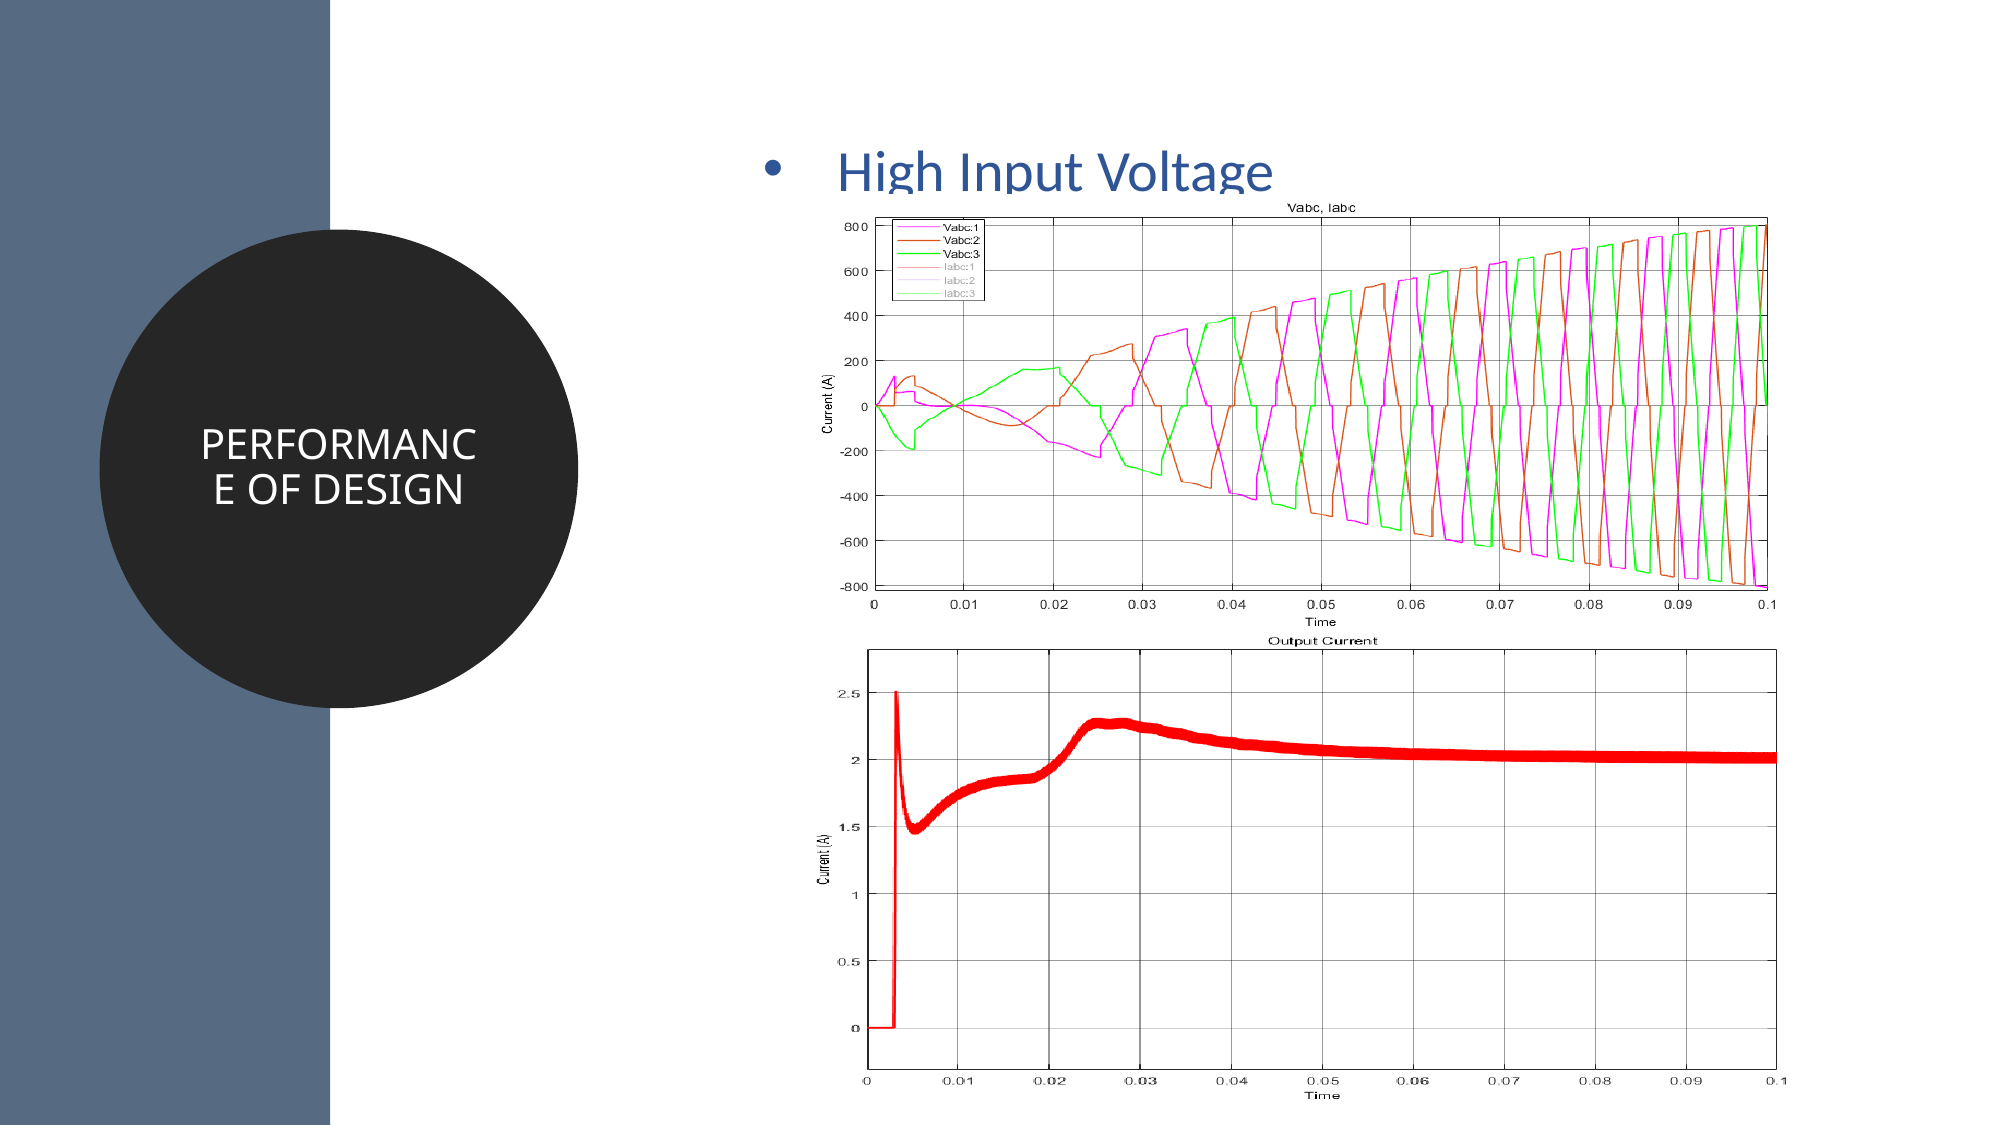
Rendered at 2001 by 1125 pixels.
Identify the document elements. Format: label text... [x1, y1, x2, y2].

text_box PERFORMANCE OF DESIGN [113, 243, 564, 694]
text_box High Input Voltage [748, 125, 1304, 211]
text_box [0, 0, 331, 1125]
picture [813, 194, 1800, 1101]
